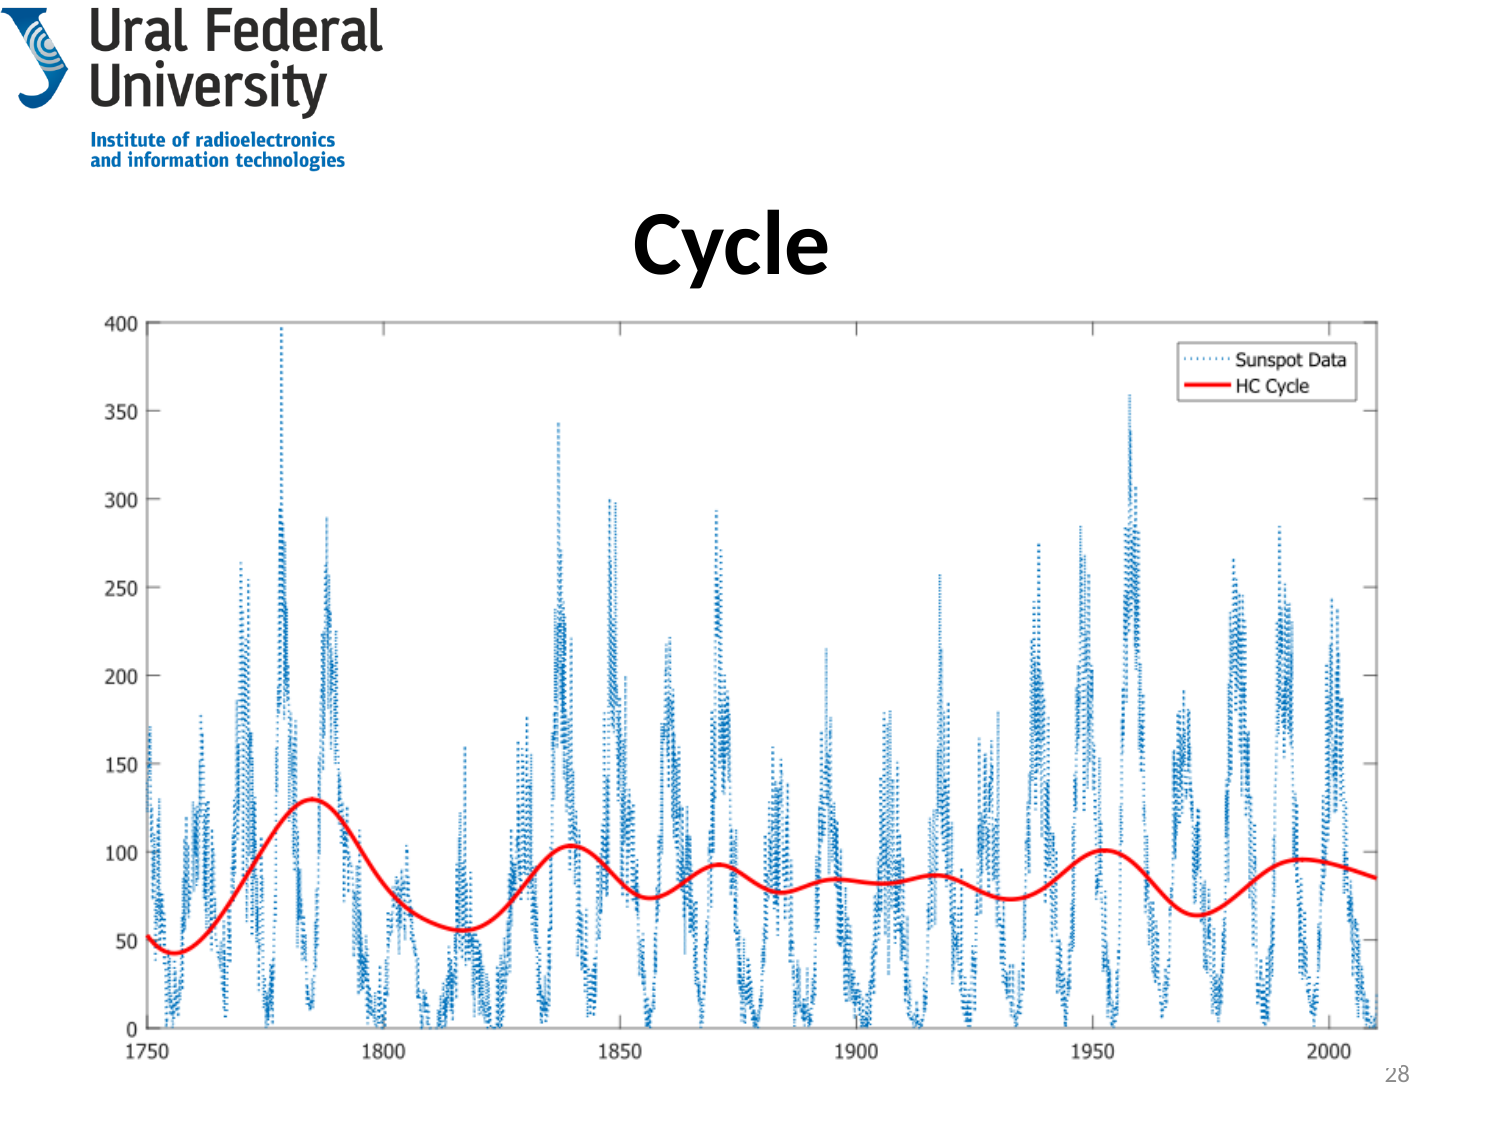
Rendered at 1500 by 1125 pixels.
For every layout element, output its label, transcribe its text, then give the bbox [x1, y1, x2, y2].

picture [0, 0, 384, 174]
slide_number 28 [1074, 1042, 1425, 1103]
picture [98, 305, 1402, 1068]
title Cycle [29, 172, 1436, 303]
